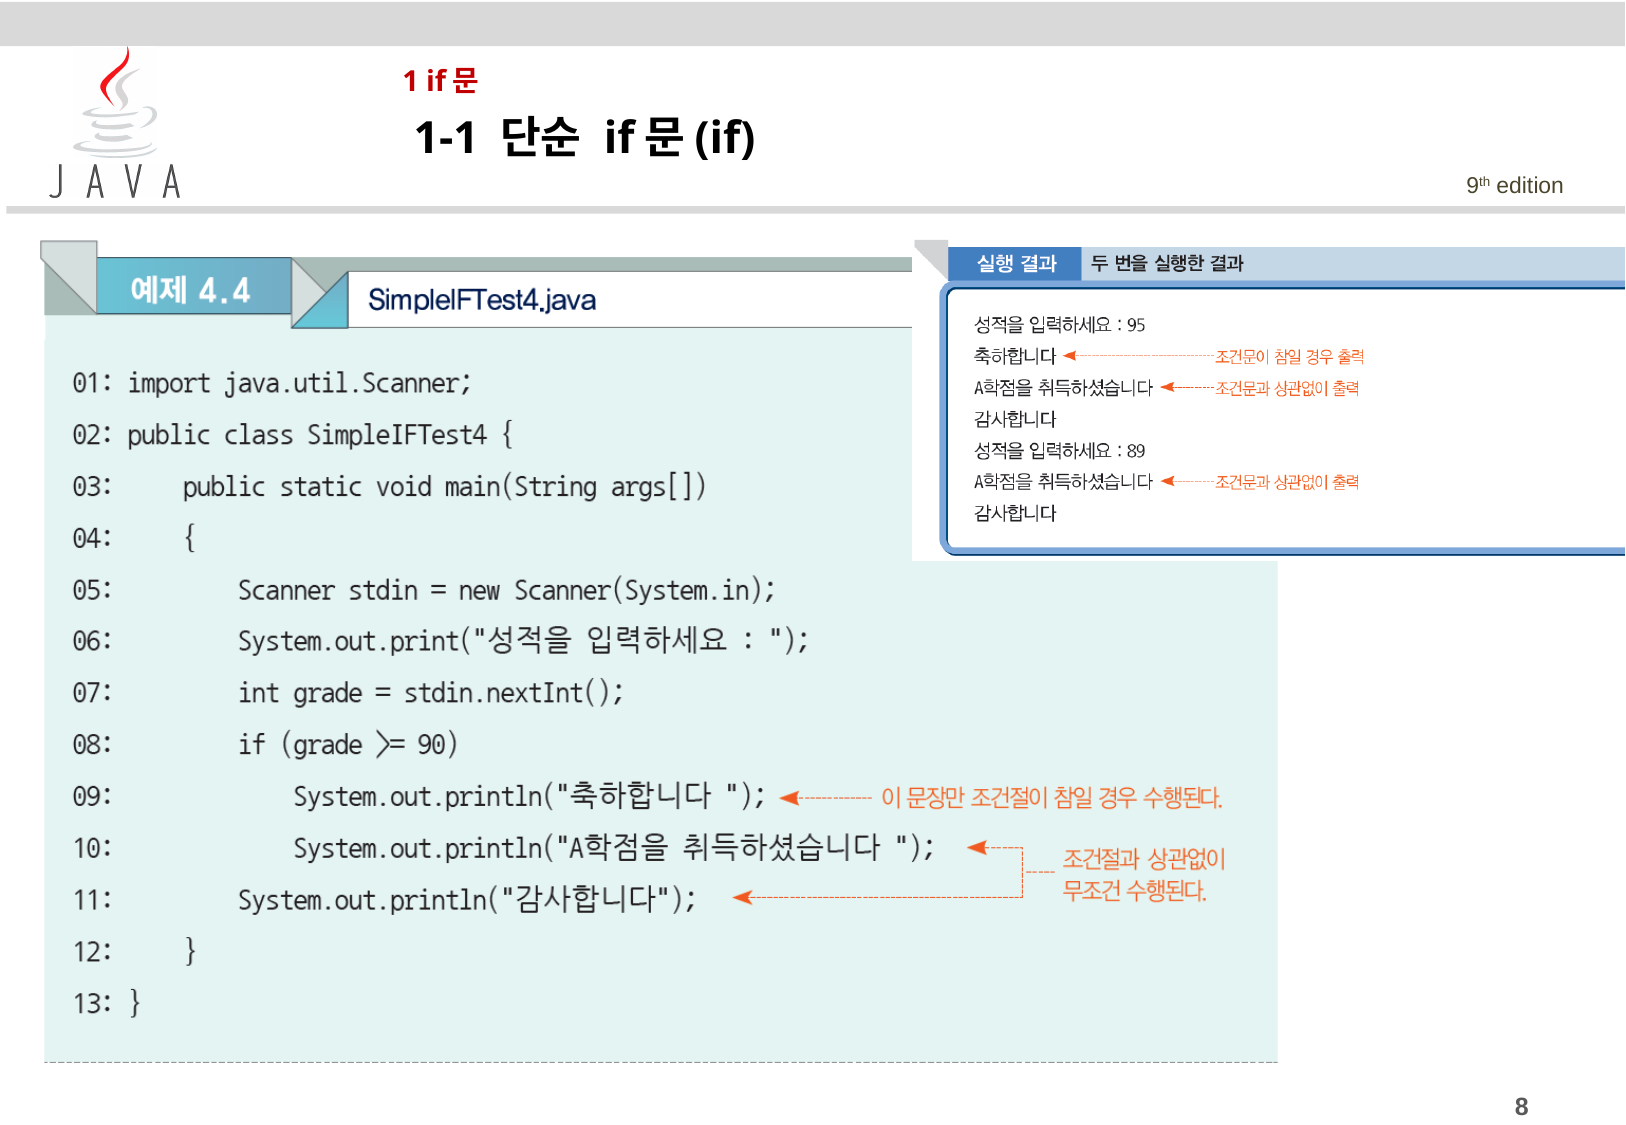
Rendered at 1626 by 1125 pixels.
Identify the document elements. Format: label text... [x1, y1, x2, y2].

slide_number 8 [1164, 1074, 1544, 1125]
list 1-1 단순 if문(if) [387, 101, 1545, 171]
title 1 if문 [387, 54, 1393, 105]
picture [73, 46, 157, 158]
picture [37, 237, 1625, 1063]
picture [49, 164, 180, 198]
